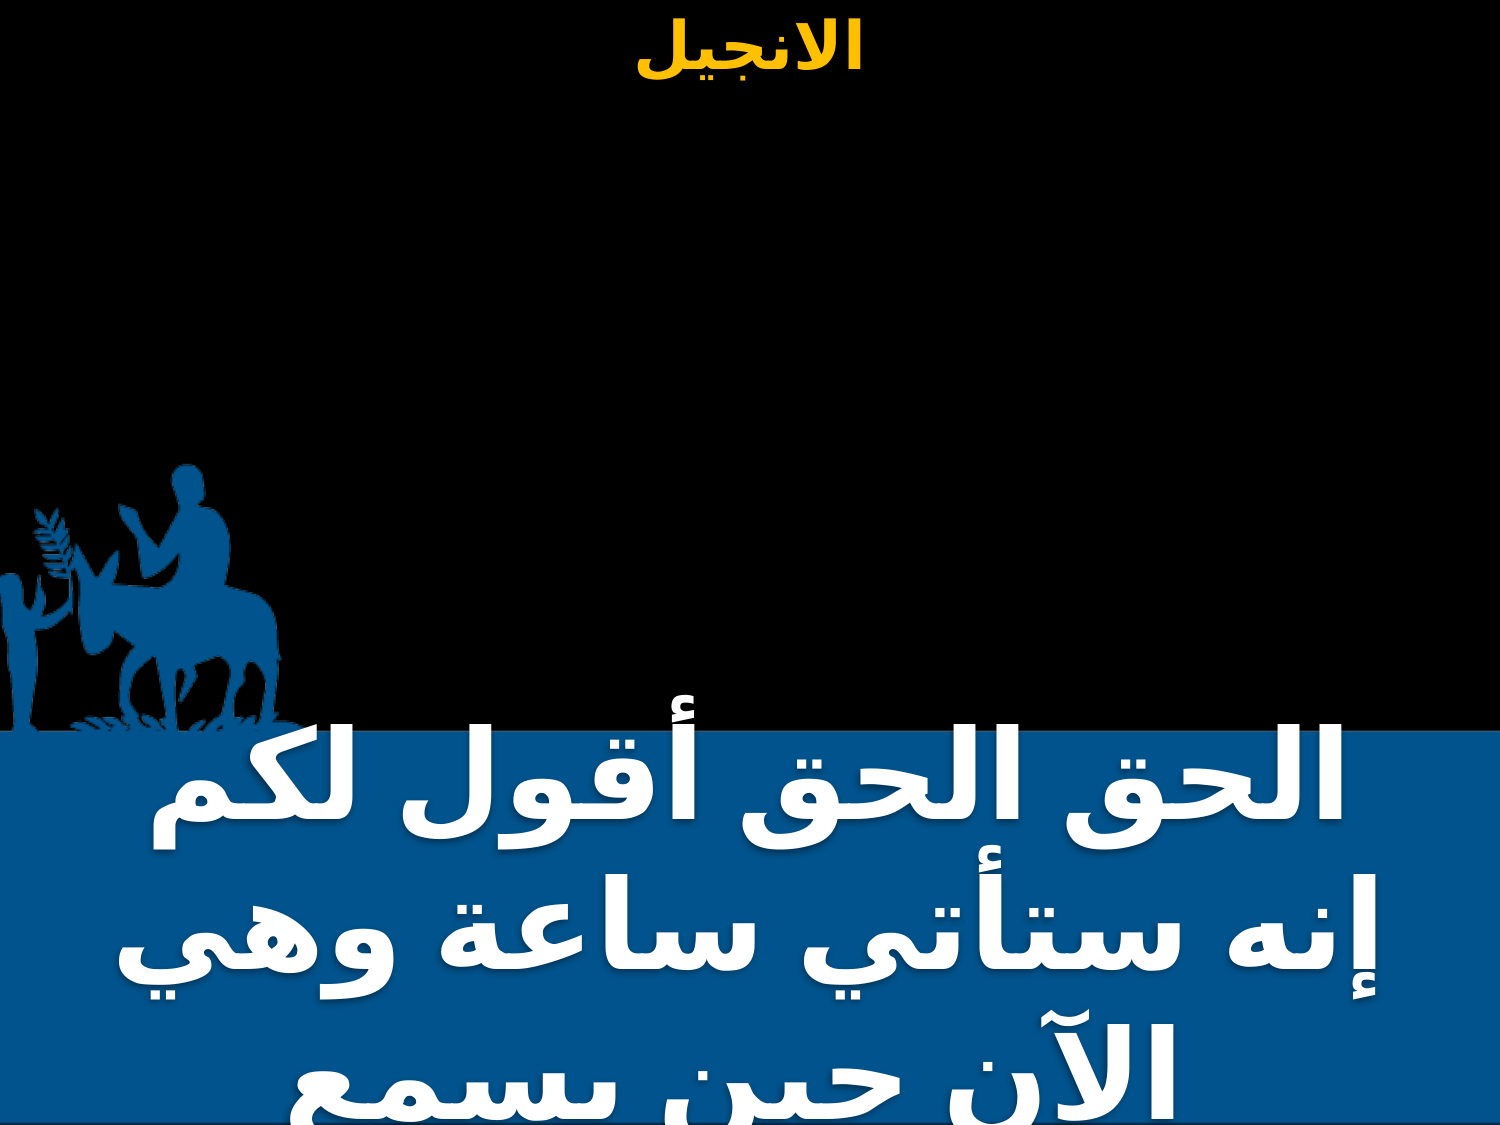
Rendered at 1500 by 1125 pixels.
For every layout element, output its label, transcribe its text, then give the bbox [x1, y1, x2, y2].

text_box الحق الحق أقول لكم إنه ستأتي ساعة وهي الآن حين يسمع [55, 746, 1445, 1093]
picture [0, 338, 1500, 1125]
